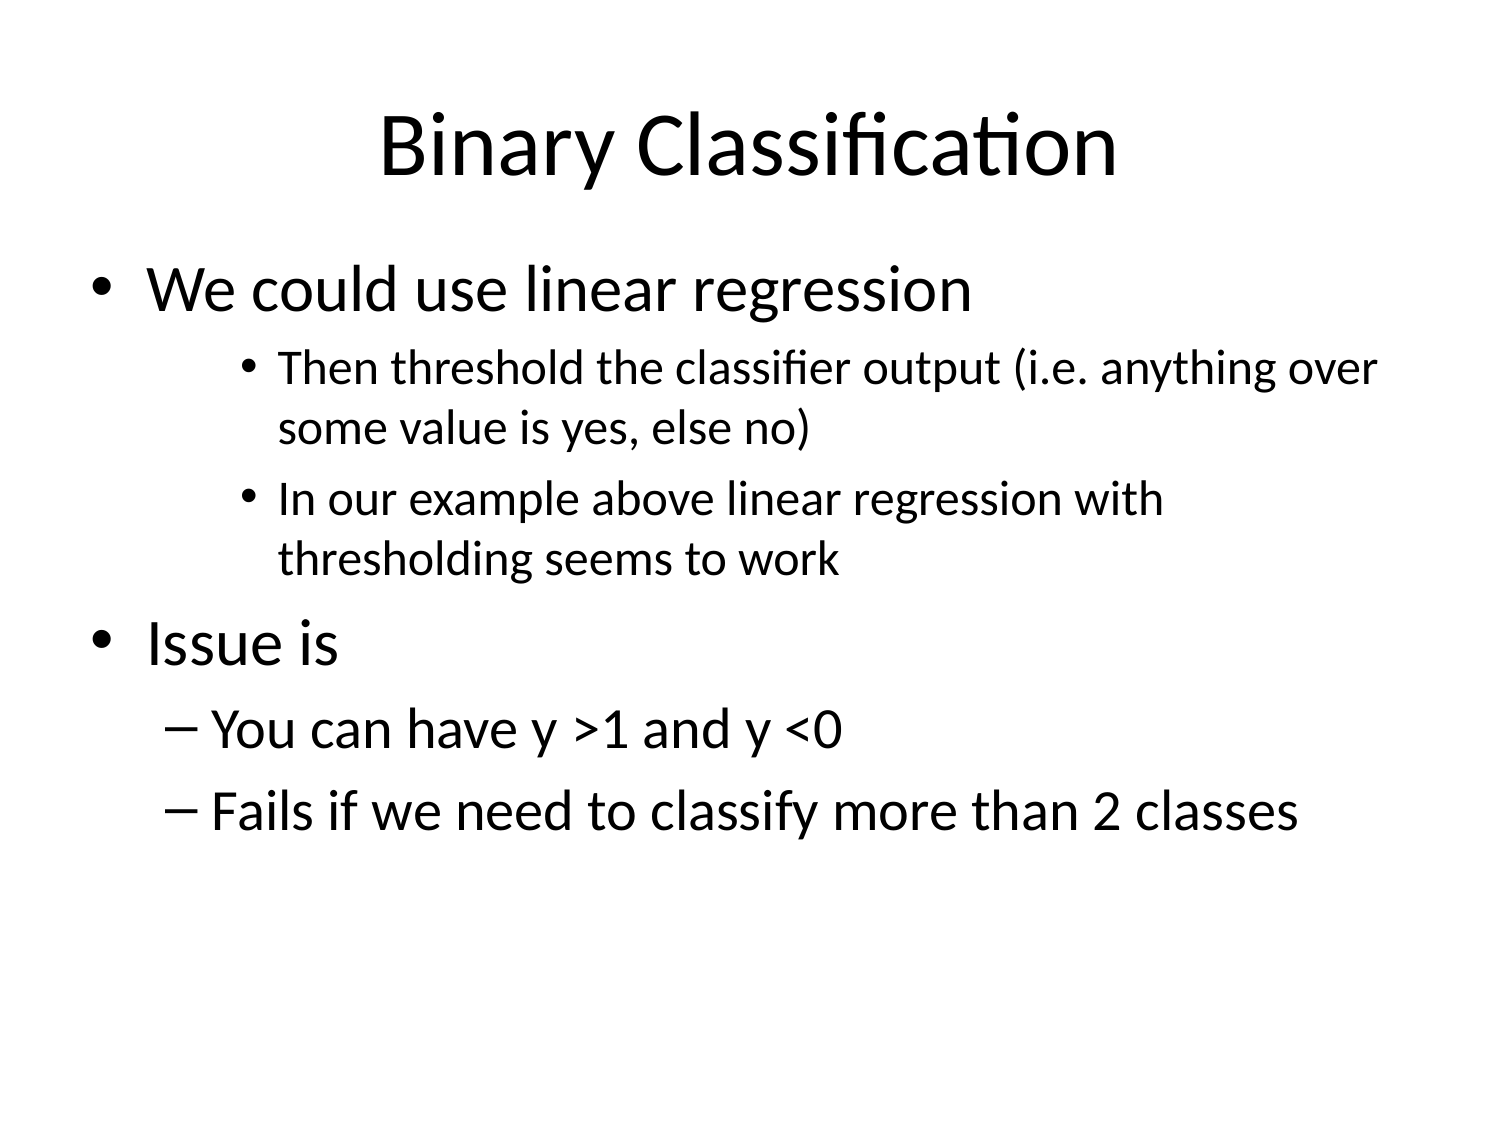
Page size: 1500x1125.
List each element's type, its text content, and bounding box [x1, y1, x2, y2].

title Binary Classification [75, 45, 1425, 233]
list We could use linear regression Then threshold the classifier output (i.e. anything over some value is yes, else no) In our example above linear regression with thresholding seems to work Issue is You can have y >1 and y <0 Fails if we need to classify more than 2 classes [75, 237, 1425, 980]
